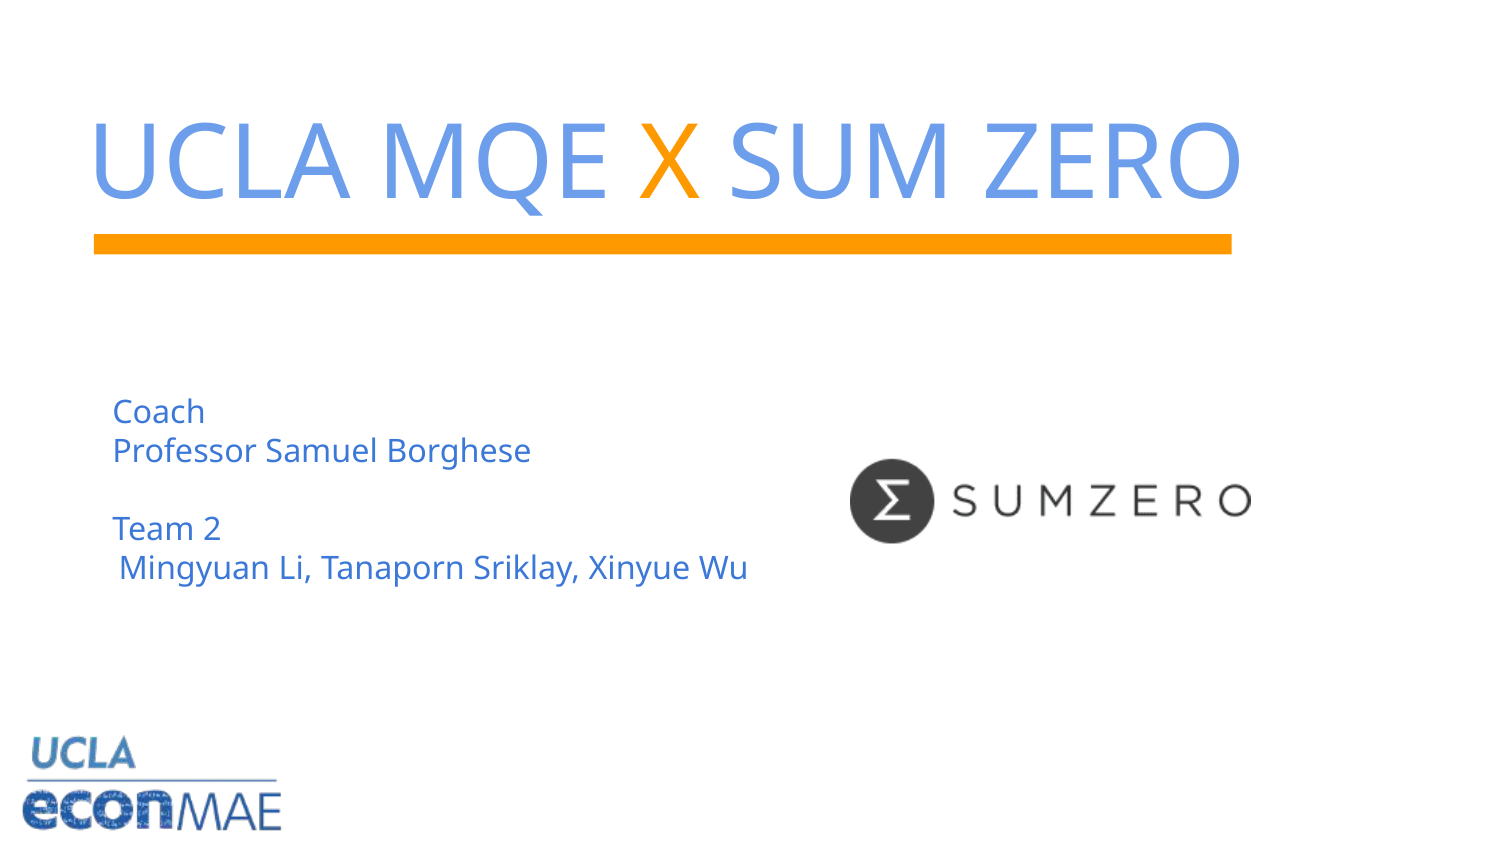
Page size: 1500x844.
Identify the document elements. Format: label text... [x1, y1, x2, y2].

picture [849, 301, 1251, 703]
text_box Coach Professor Samuel Borghese Team 2 Mingyuan Li, Tanaporn Sriklay, Xinyue Wu [110, 388, 844, 586]
title UCLA MQE X SUM ZERO [72, 49, 1326, 235]
text_box [19, 733, 285, 833]
text_box [93, 234, 1232, 255]
